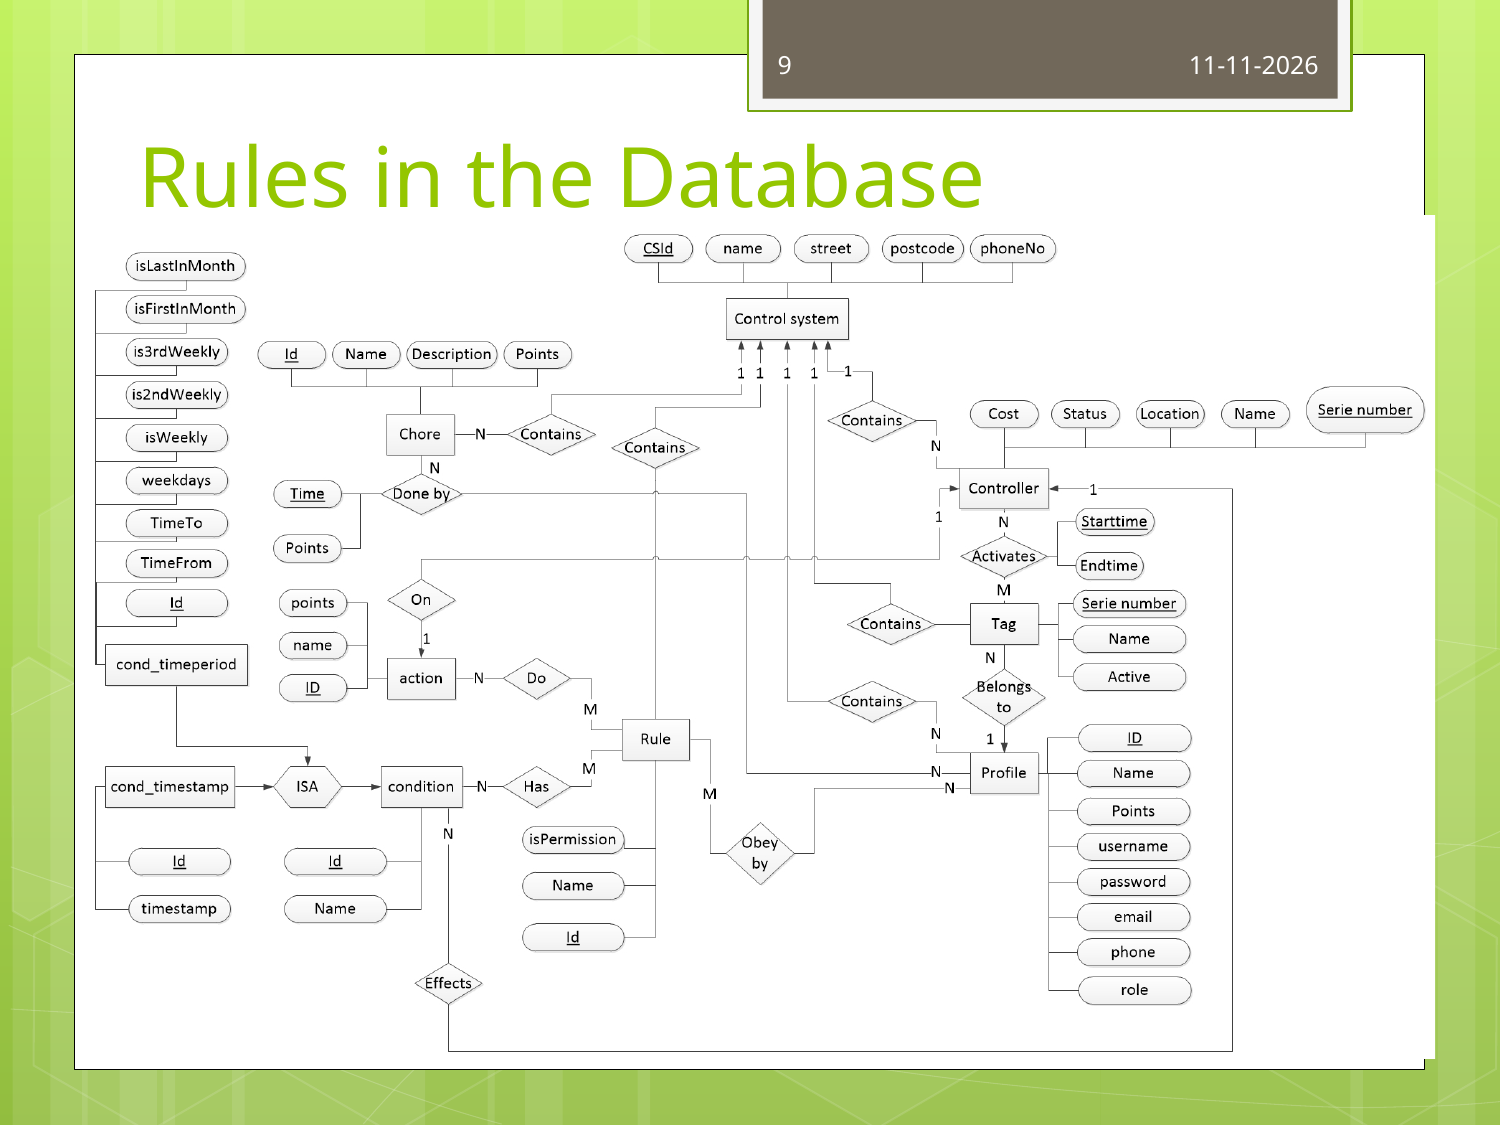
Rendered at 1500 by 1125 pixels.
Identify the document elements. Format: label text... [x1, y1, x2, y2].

slide_number 9 [762, 36, 982, 97]
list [76, 215, 1436, 1060]
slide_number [983, 36, 1334, 97]
title Rules in the Database [123, 78, 1277, 213]
